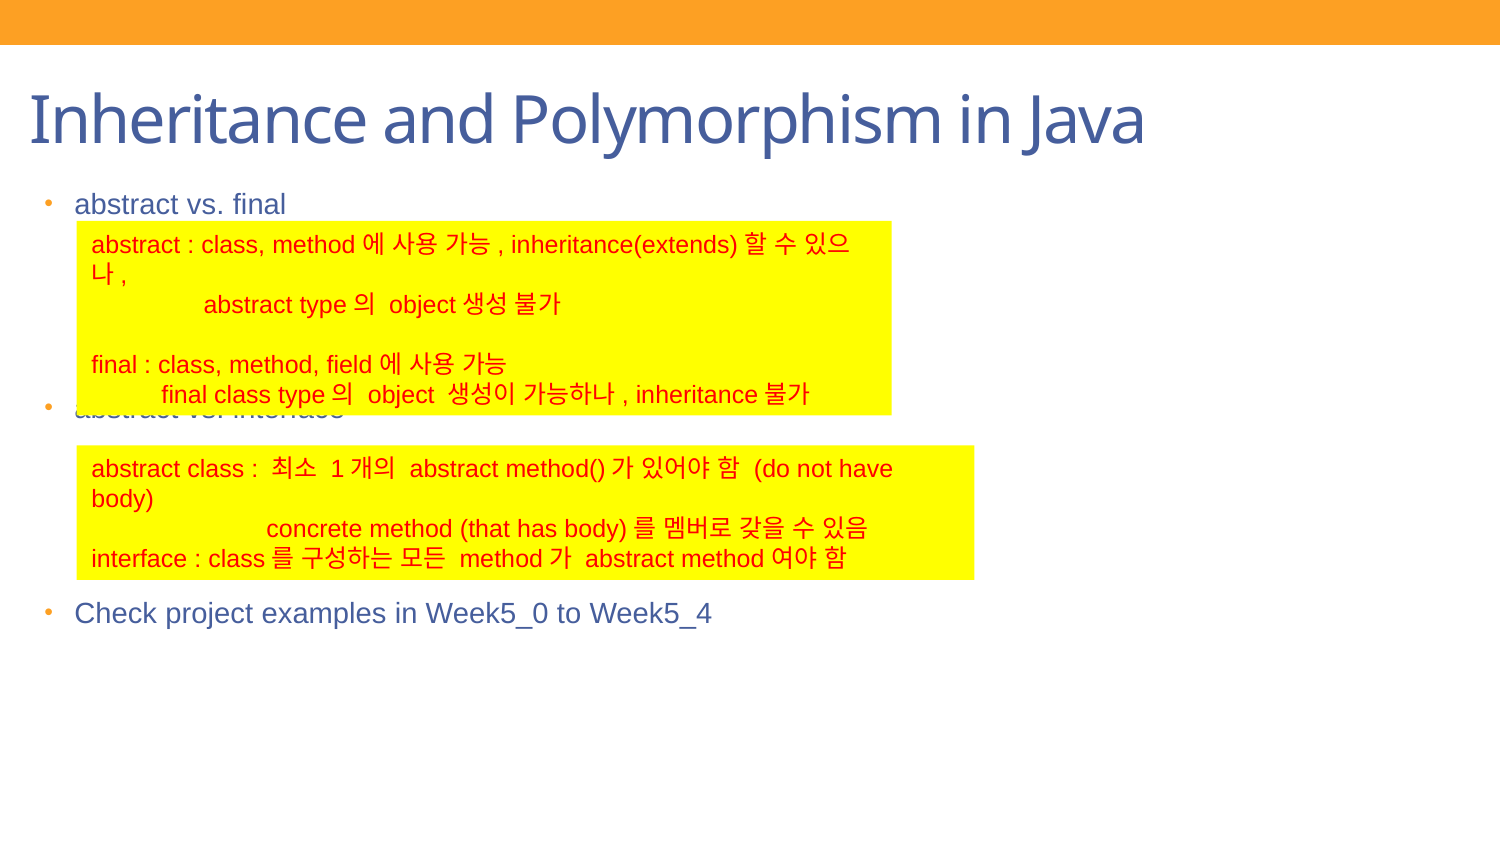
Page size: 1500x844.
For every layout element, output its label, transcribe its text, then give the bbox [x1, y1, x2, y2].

text_box Inheritance and Polymorphism in Java [14, 55, 1486, 178]
text_box abstract : class, method에 사용 가능, inheritance(extends)할 수 있으나, abstract type의 object생성 불가 final : class, method, field에 사용 가능 final class type의 object 생성이 가능하나, inheritance불가 [76, 220, 892, 416]
text_box abstract class : 최소 1개의 abstract method()가 있어야 함 (do not have body) concrete method (that has body)를 멤버로 갖을 수 있음 interface : class를 구성하는 모든 method가 abstract method여야 함 [76, 445, 975, 580]
list abstract vs. final abstract vs. interface Check project examples in Week5_0 to Week5_4 [29, 178, 1471, 824]
